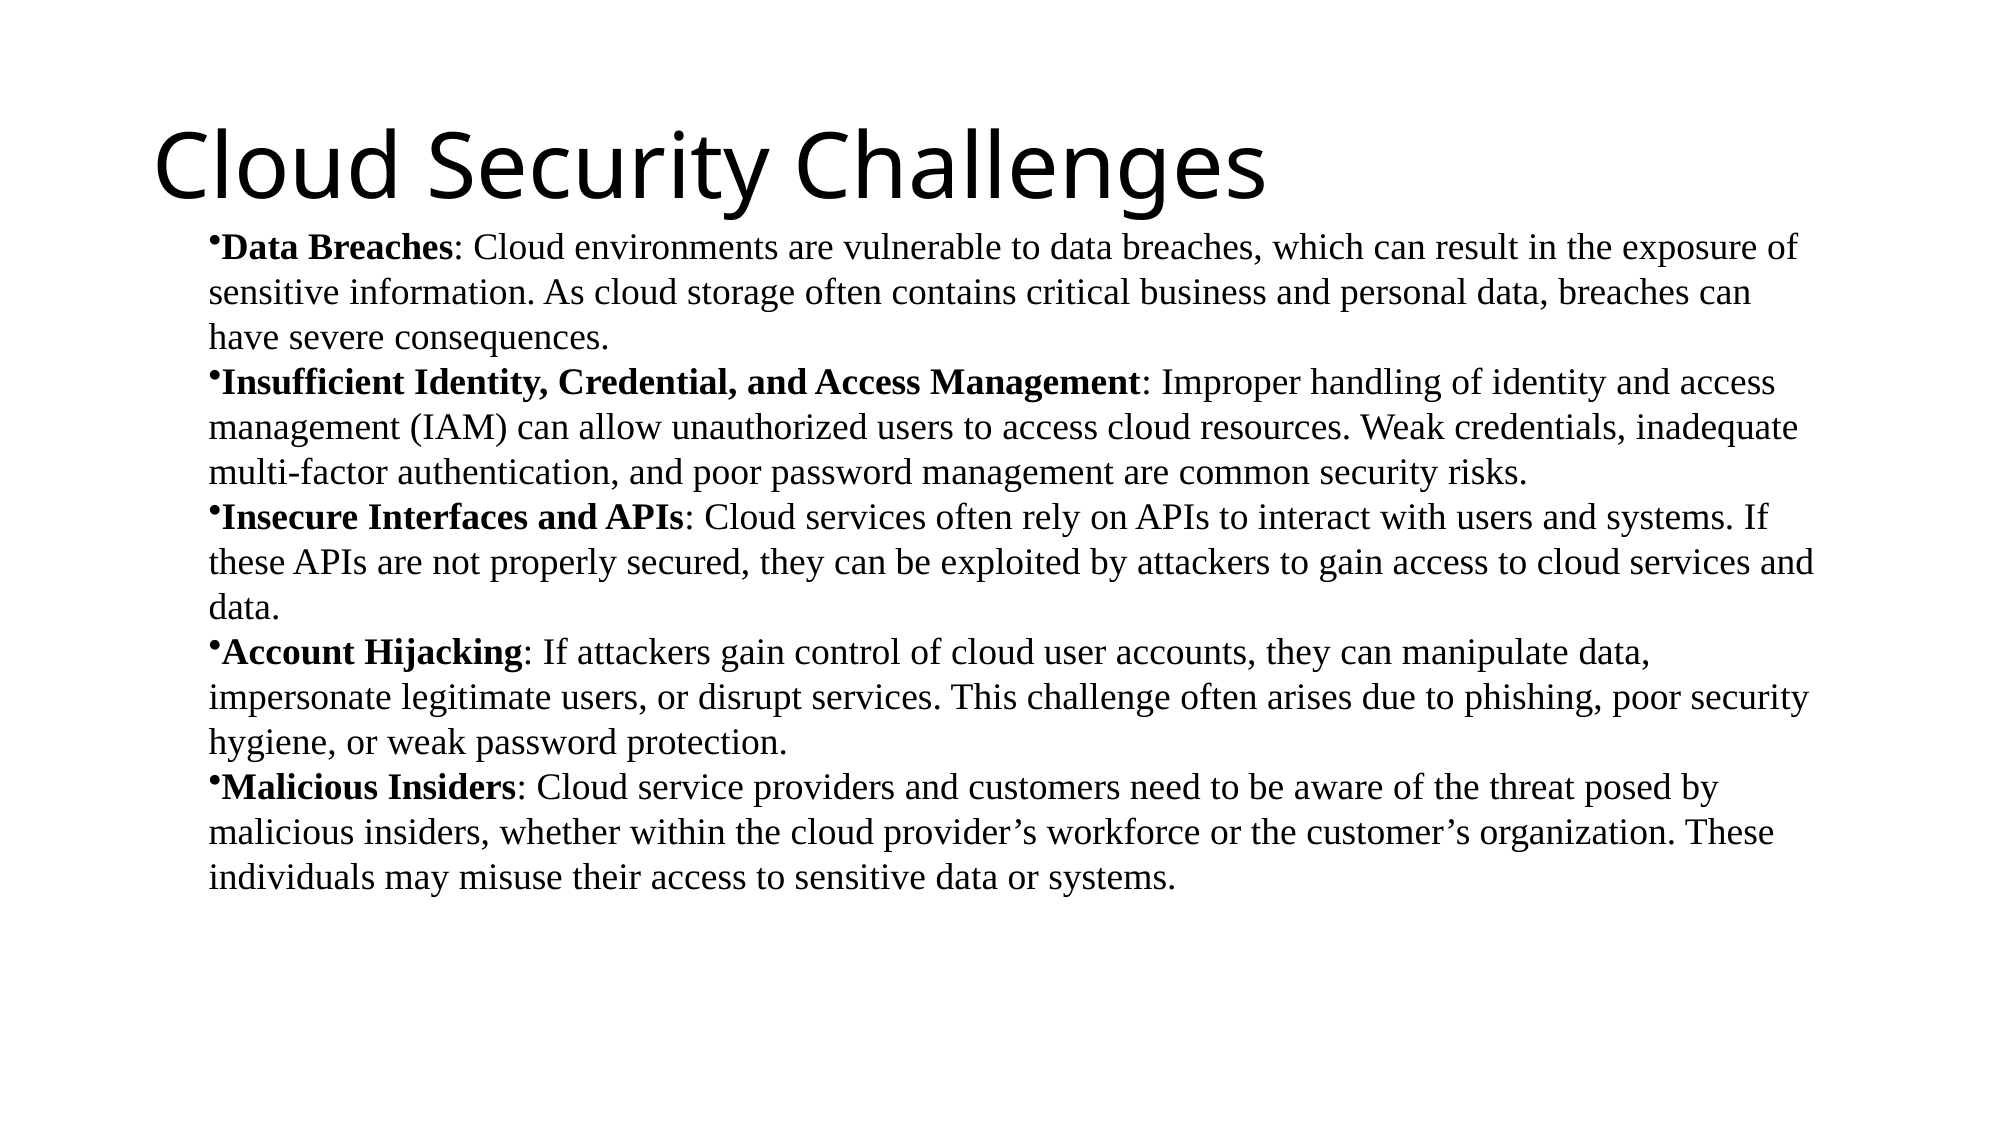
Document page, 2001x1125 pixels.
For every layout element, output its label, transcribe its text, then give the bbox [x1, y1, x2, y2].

list Data Breaches: Cloud environments are vulnerable to data breaches, which can result in the exposure of sensitive information. As cloud storage often contains critical business and personal data, breaches can have severe consequences. Insufficient Identity, Credential, and Access Management: Improper handling of identity and access management (IAM) can allow unauthorized users to access cloud resources. Weak credentials, inadequate multi-factor authentication, and poor password management are common security risks. Insecure Interfaces and APIs: Cloud services often rely on APIs to interact with users and systems. If these APIs are not properly secured, they can be exploited by attackers to gain access to cloud services and data. Account Hijacking: If attackers gain control of cloud user accounts, they can manipulate data, impersonate legitimate users, or disrupt services. This challenge often arises due to phishing, poor security hygiene, or weak password protection. Malicious Insiders: Cloud service providers and customers need to be aware of the threat posed by malicious insiders, whether within the cloud provider’s workforce or the customer’s organization. These individuals may misuse their access to sensitive data or systems. [193, 214, 1847, 995]
title Cloud Security Challenges [137, 59, 1863, 278]
